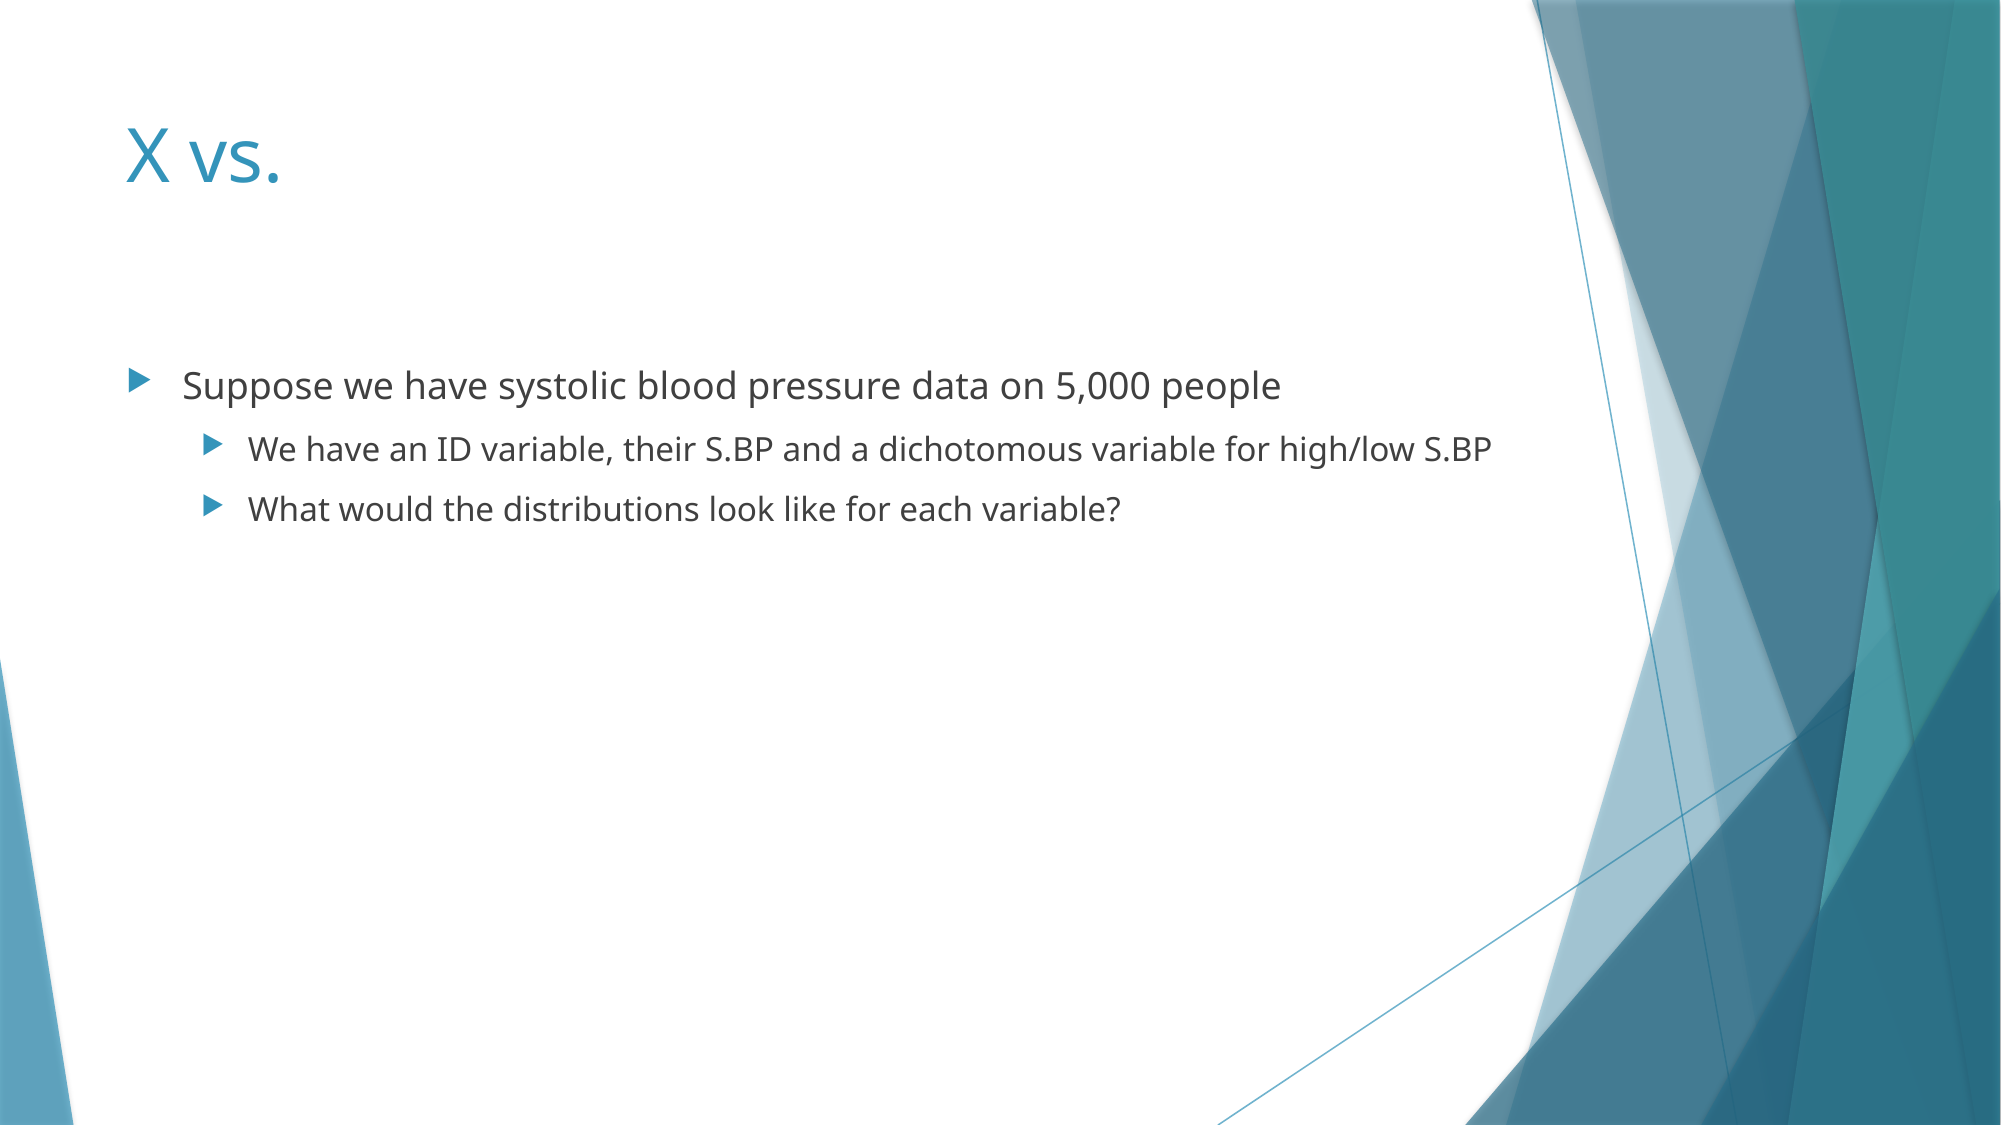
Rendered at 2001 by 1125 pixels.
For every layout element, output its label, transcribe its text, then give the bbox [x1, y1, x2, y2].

list Suppose we have systolic blood pressure data on 5,000 people We have an ID variable, their S.BP and a dichotomous variable for high/low S.BP What would the distributions look like for each variable? [111, 354, 1731, 992]
